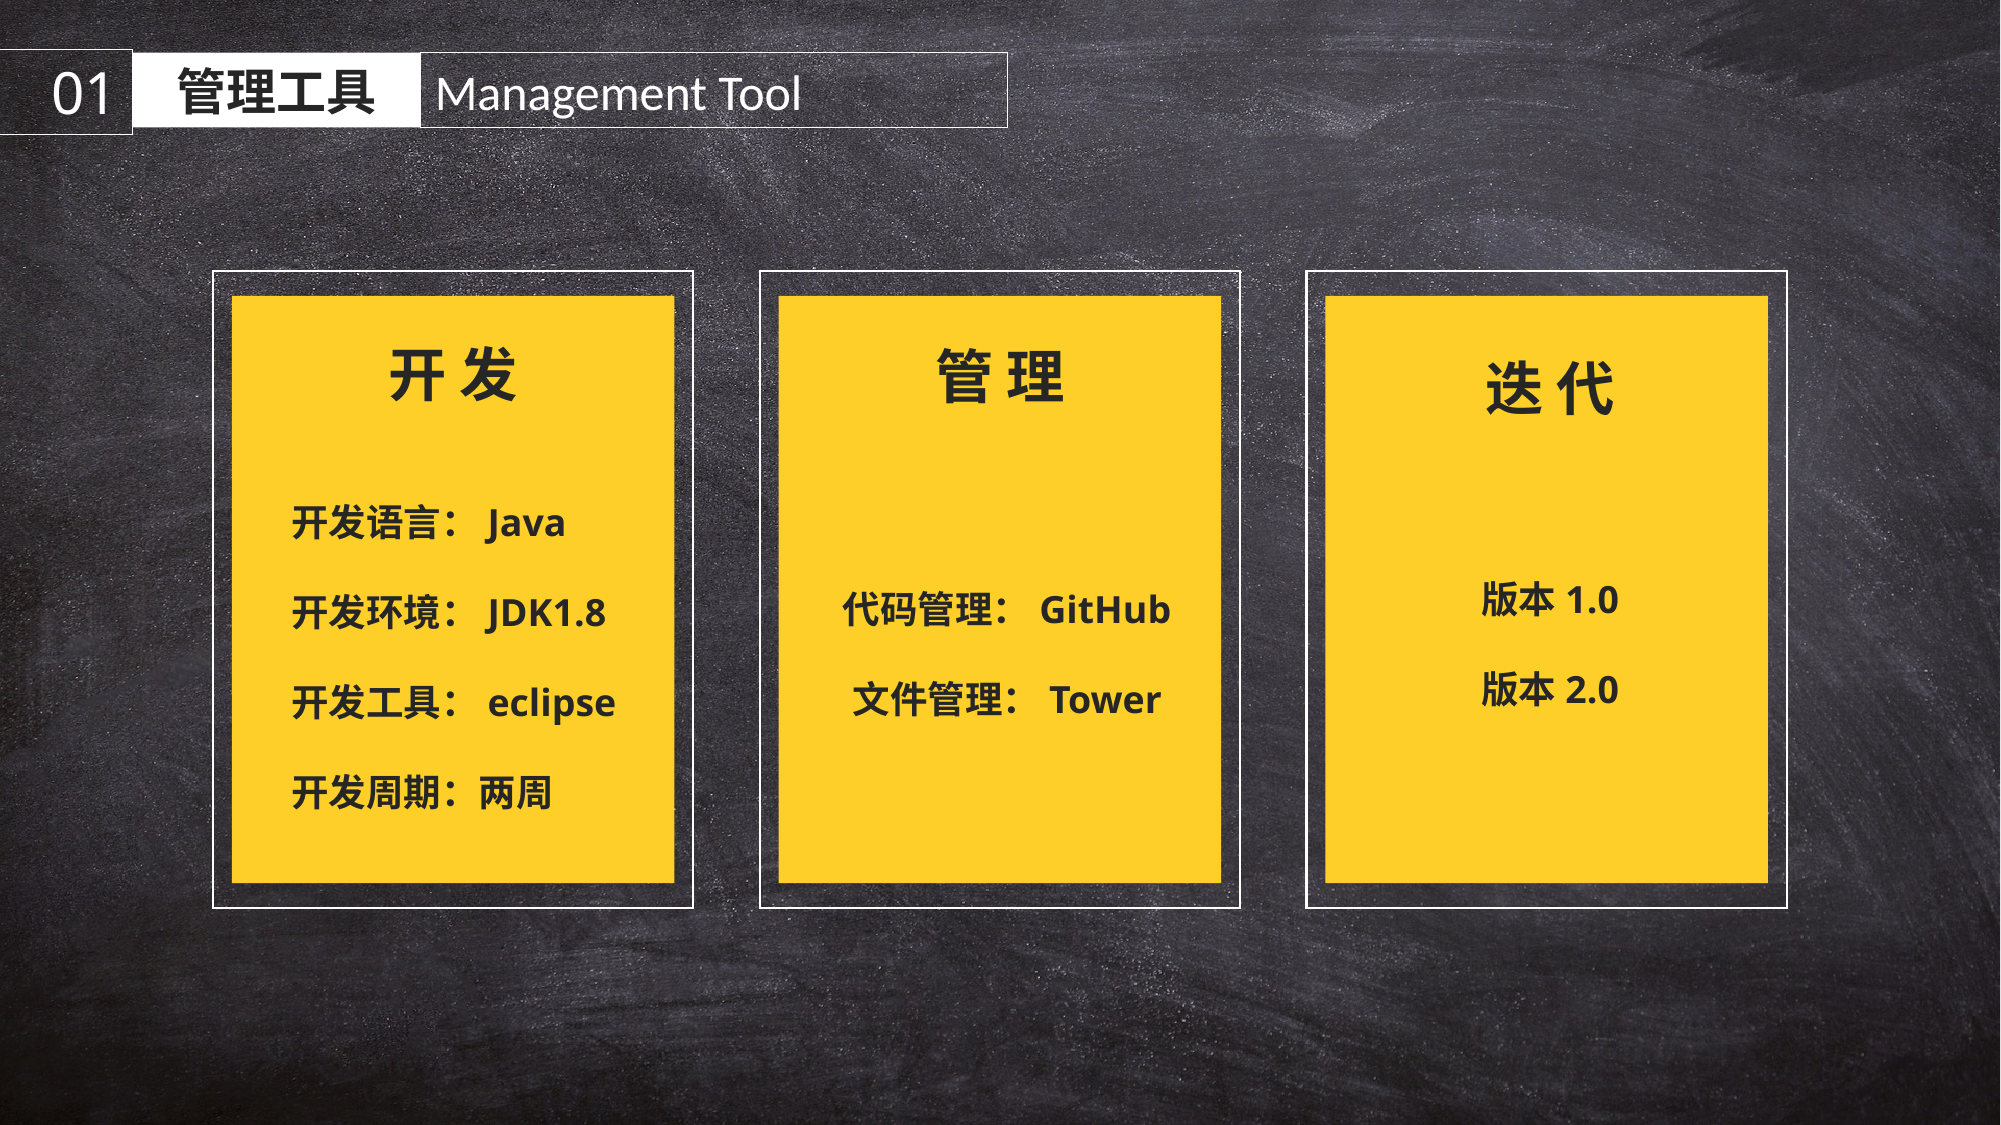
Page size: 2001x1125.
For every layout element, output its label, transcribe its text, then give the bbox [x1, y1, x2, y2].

text_box [212, 270, 694, 909]
text_box Management Tool [420, 52, 1008, 128]
text_box 01 [0, 49, 133, 135]
text_box [759, 270, 1241, 909]
picture [0, 0, 2001, 1125]
text_box 管理工具 [132, 52, 420, 128]
text_box [1305, 270, 1788, 909]
